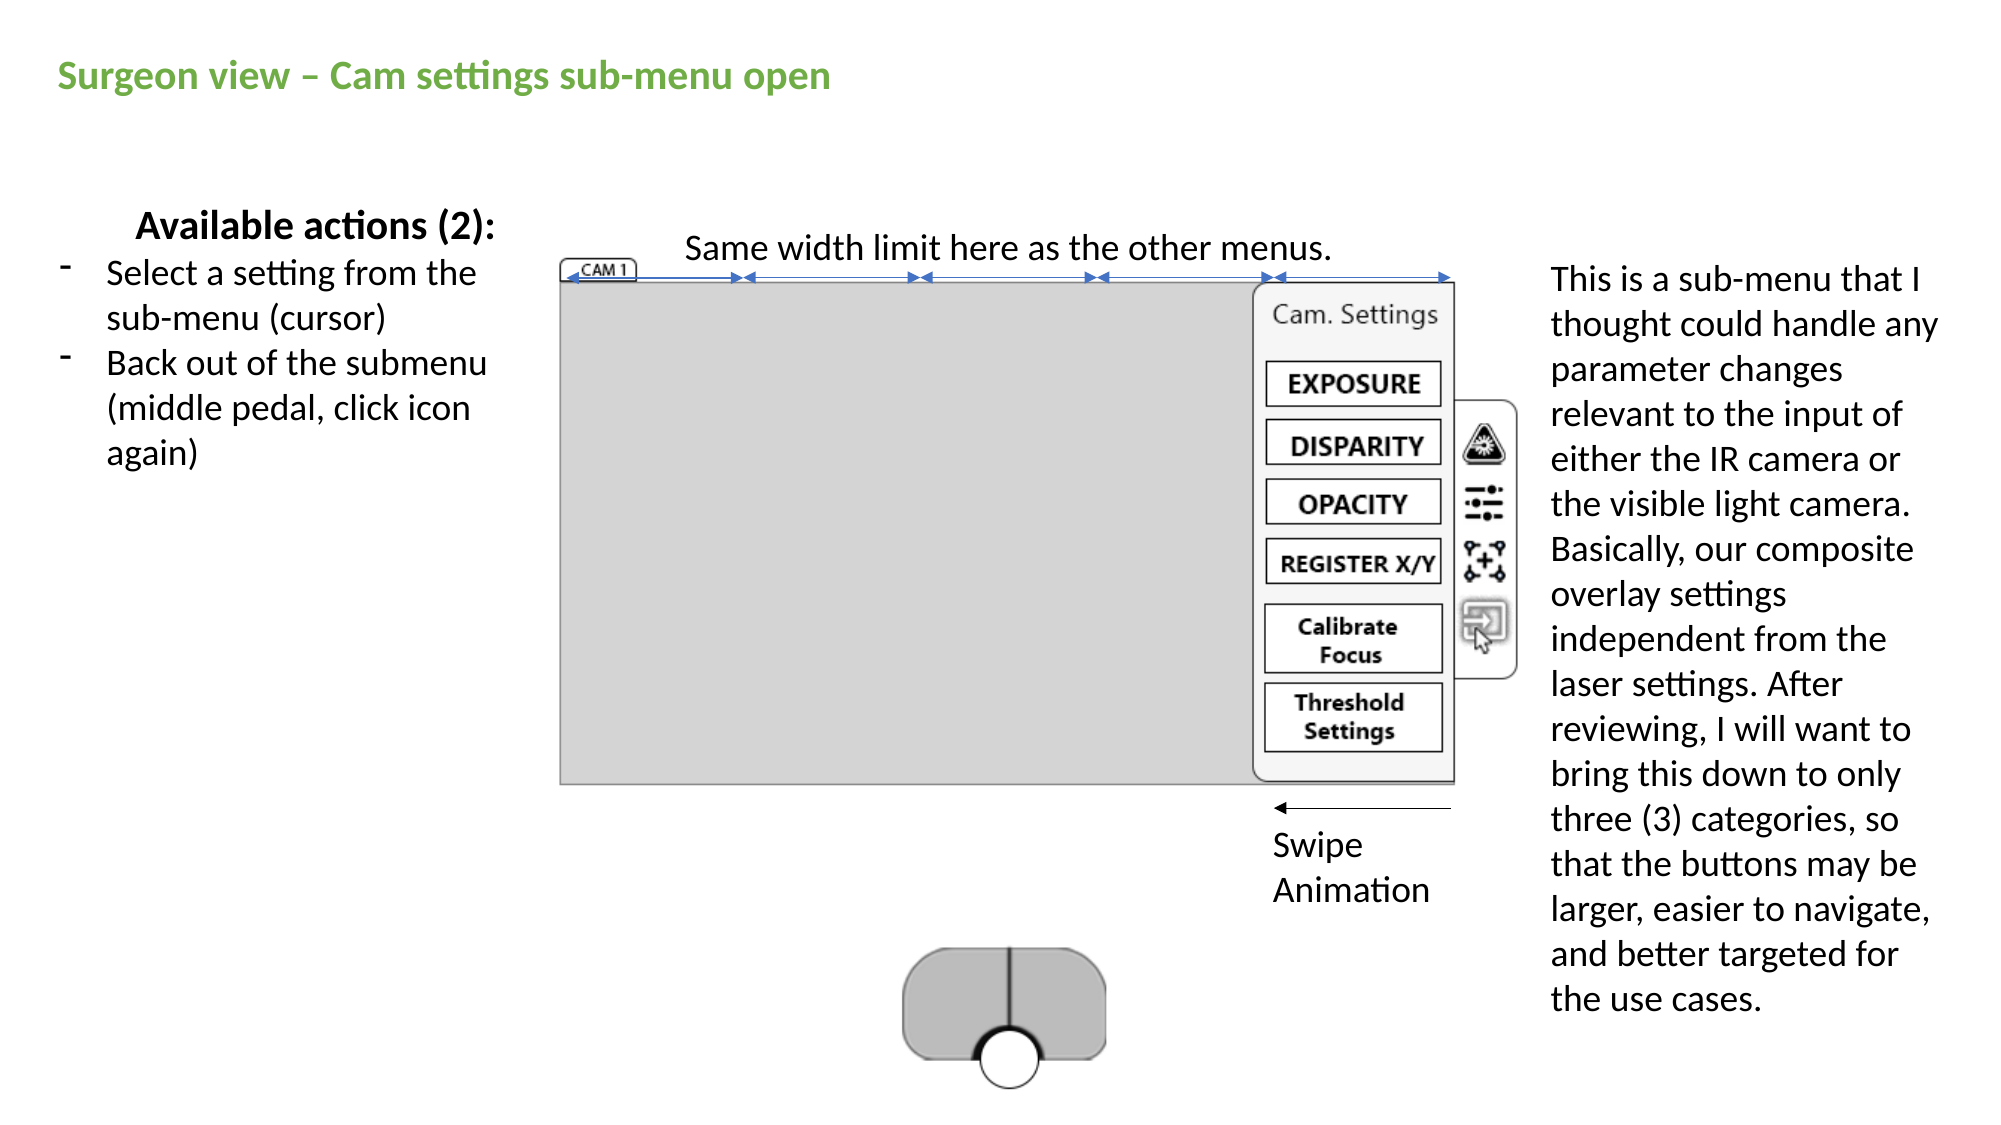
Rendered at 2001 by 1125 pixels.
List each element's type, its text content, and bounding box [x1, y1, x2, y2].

text_box Surgeon view – Cam settings sub-menu open [42, 40, 296, 105]
text_box This is a sub-menu that I thought could handle any parameter changes relevant to the input of either the IR camera or the visible light camera. Basically, our composite overlay settings independent from the laser settings. After reviewing, I will want to bring this down to only three (3) categories, so that the buttons may be larger, easier to navigate, and better targeted for the use cases. [1704, 246, 1962, 1026]
text_box Available actions (2): Select a setting from the sub-menu (cursor) Back out of the submenu (middle pedal, click icon again) [44, 190, 296, 480]
picture [296, 0, 1704, 1125]
